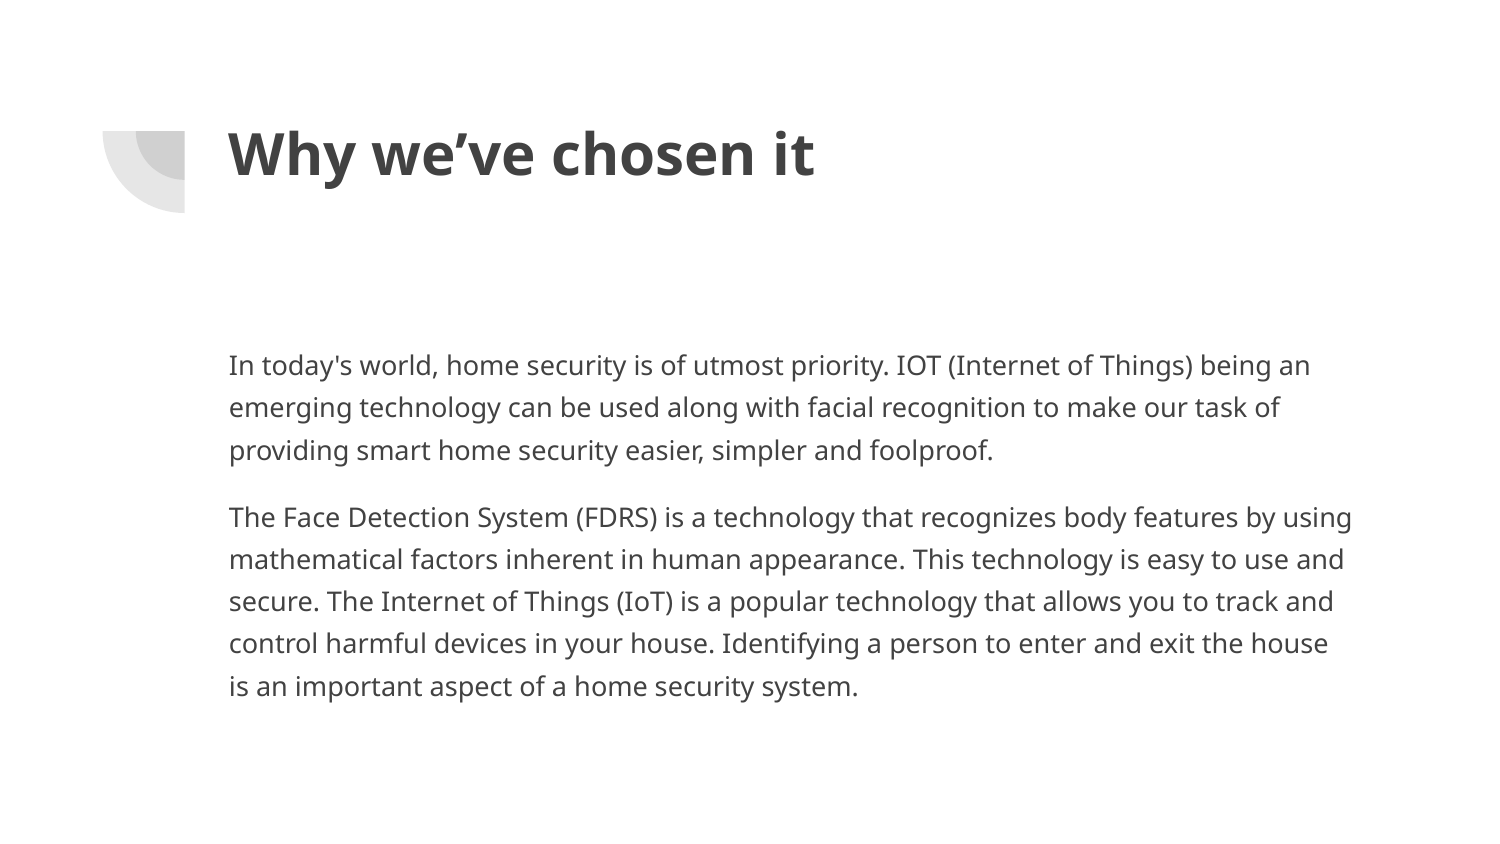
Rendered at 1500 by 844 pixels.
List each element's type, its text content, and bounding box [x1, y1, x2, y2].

title Why we’ve chosen it [213, 98, 1368, 263]
list In today's world, home security is of utmost priority. IOT (Internet of Things) being an emerging technology can be used along with facial recognition to make our task of providing smart home security easier, simpler and foolproof. The Face Detection System (FDRS) is a technology that recognizes body features by using mathematical factors inherent in human appearance. This technology is easy to use and secure. The Internet of Things (IoT) is a popular technology that allows you to track and control harmful devices in your house. Identifying a person to enter and exit the house is an important aspect of a home security system. [213, 326, 1368, 744]
